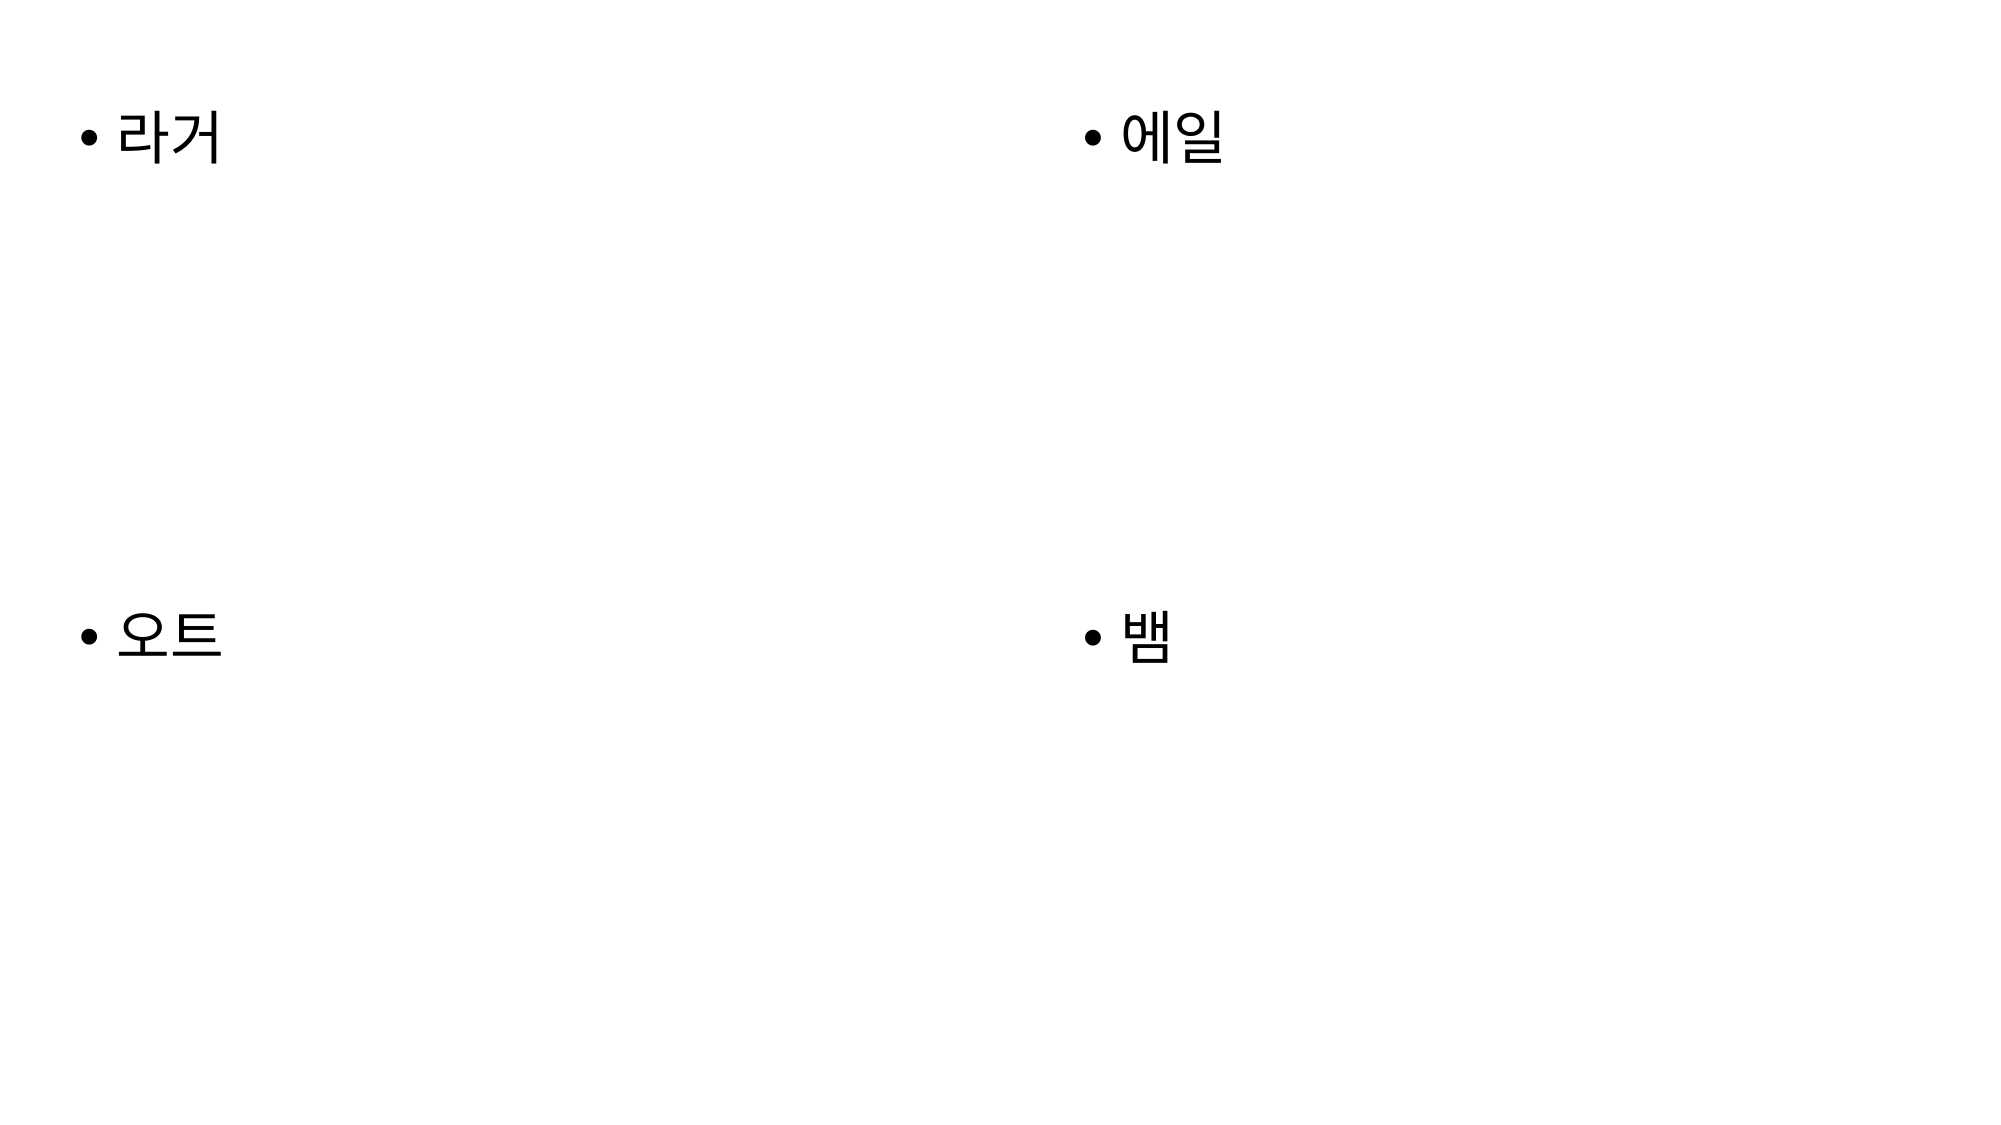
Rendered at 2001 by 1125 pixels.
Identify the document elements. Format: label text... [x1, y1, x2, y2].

list 오트 [64, 601, 917, 752]
list 라거 [64, 101, 917, 252]
list 뱀 [1068, 602, 1920, 753]
list 에일 [1068, 101, 1920, 252]
